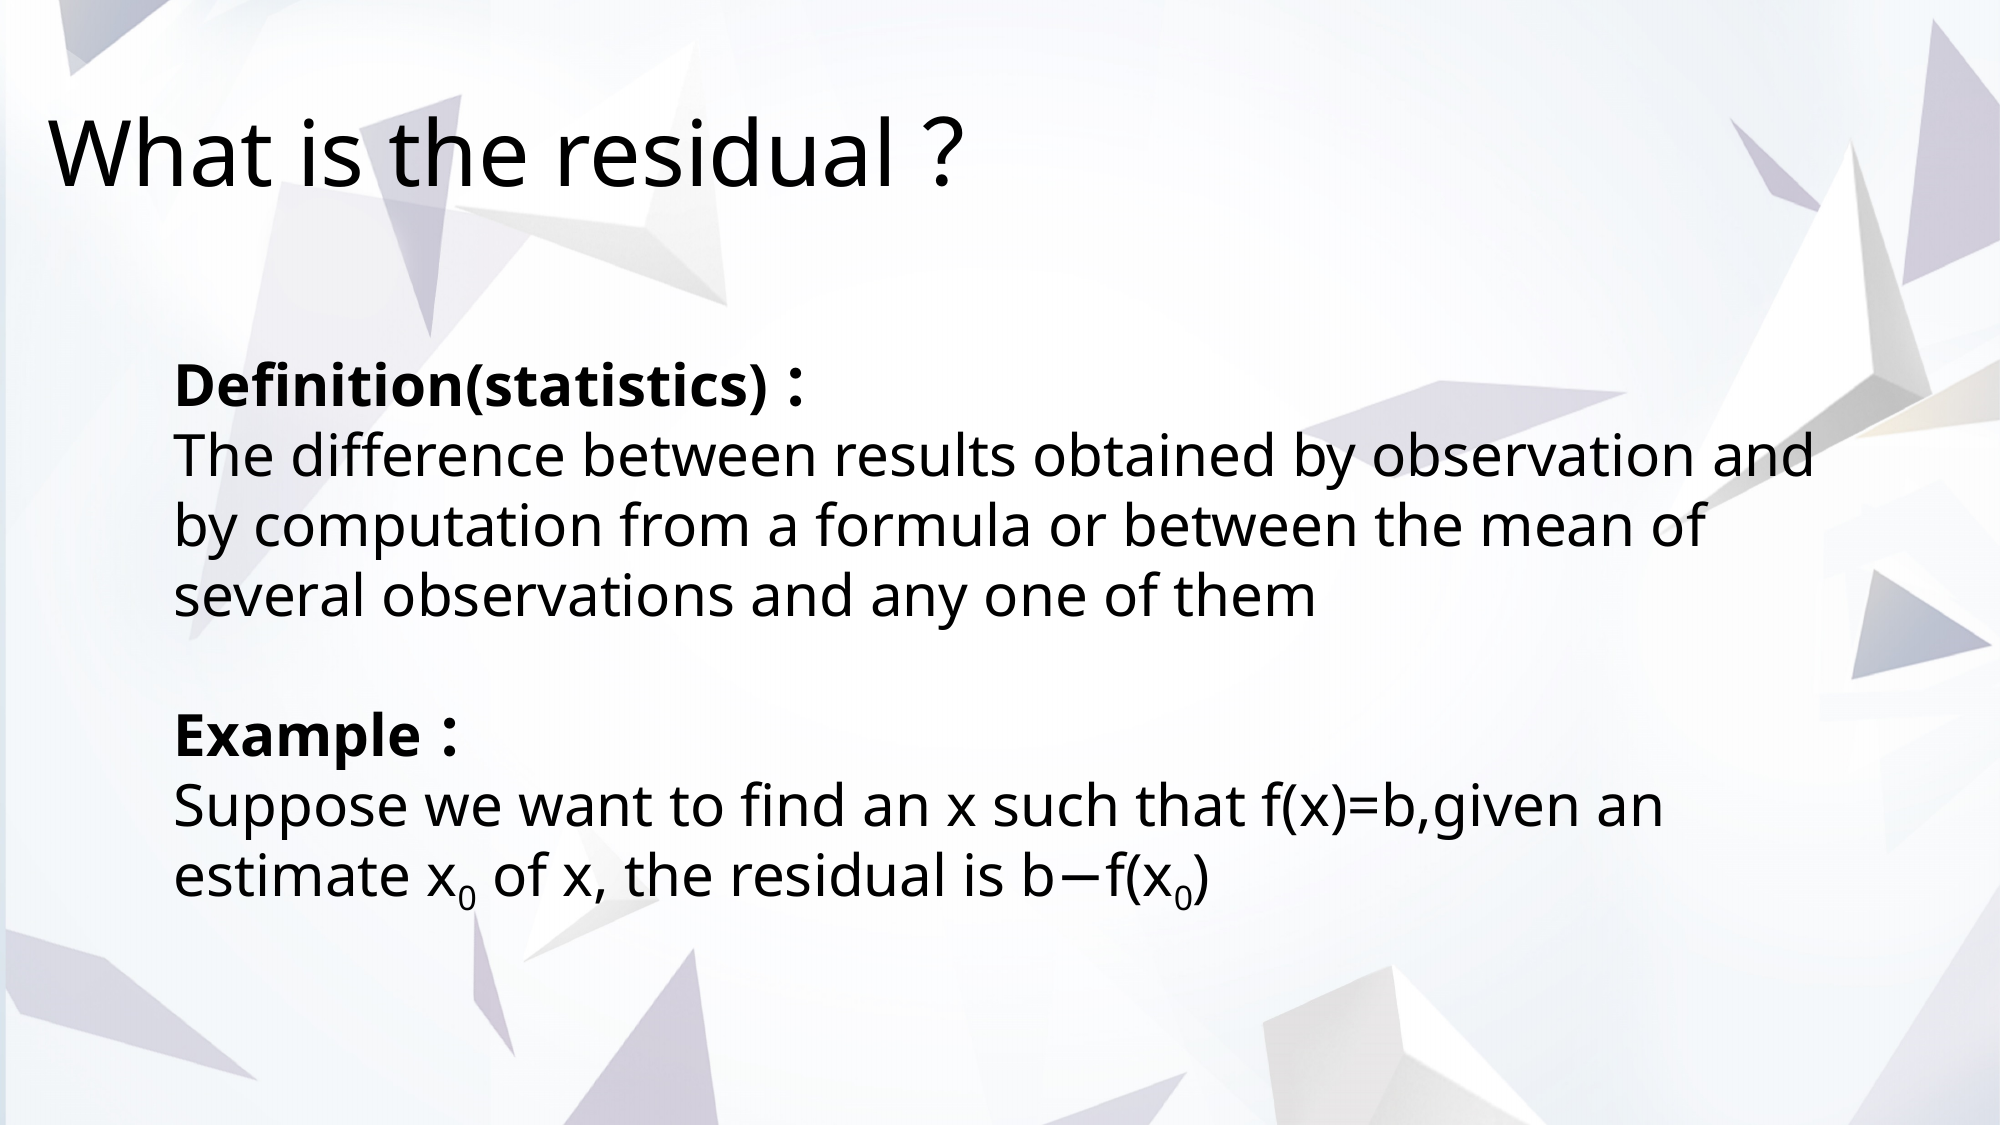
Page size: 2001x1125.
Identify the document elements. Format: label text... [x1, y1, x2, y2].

text_box Definition(statistics)： The difference between results obtained by observation and by computation from a formula or between the mean of several observations and any one of them Example： Suppose we want to find an x such that f(x)=b,given an estimate x0 of x, the residual is b−f(x0) [159, 340, 1837, 925]
picture [0, 0, 2000, 1125]
text_box What is the residual？ [32, 87, 1027, 213]
